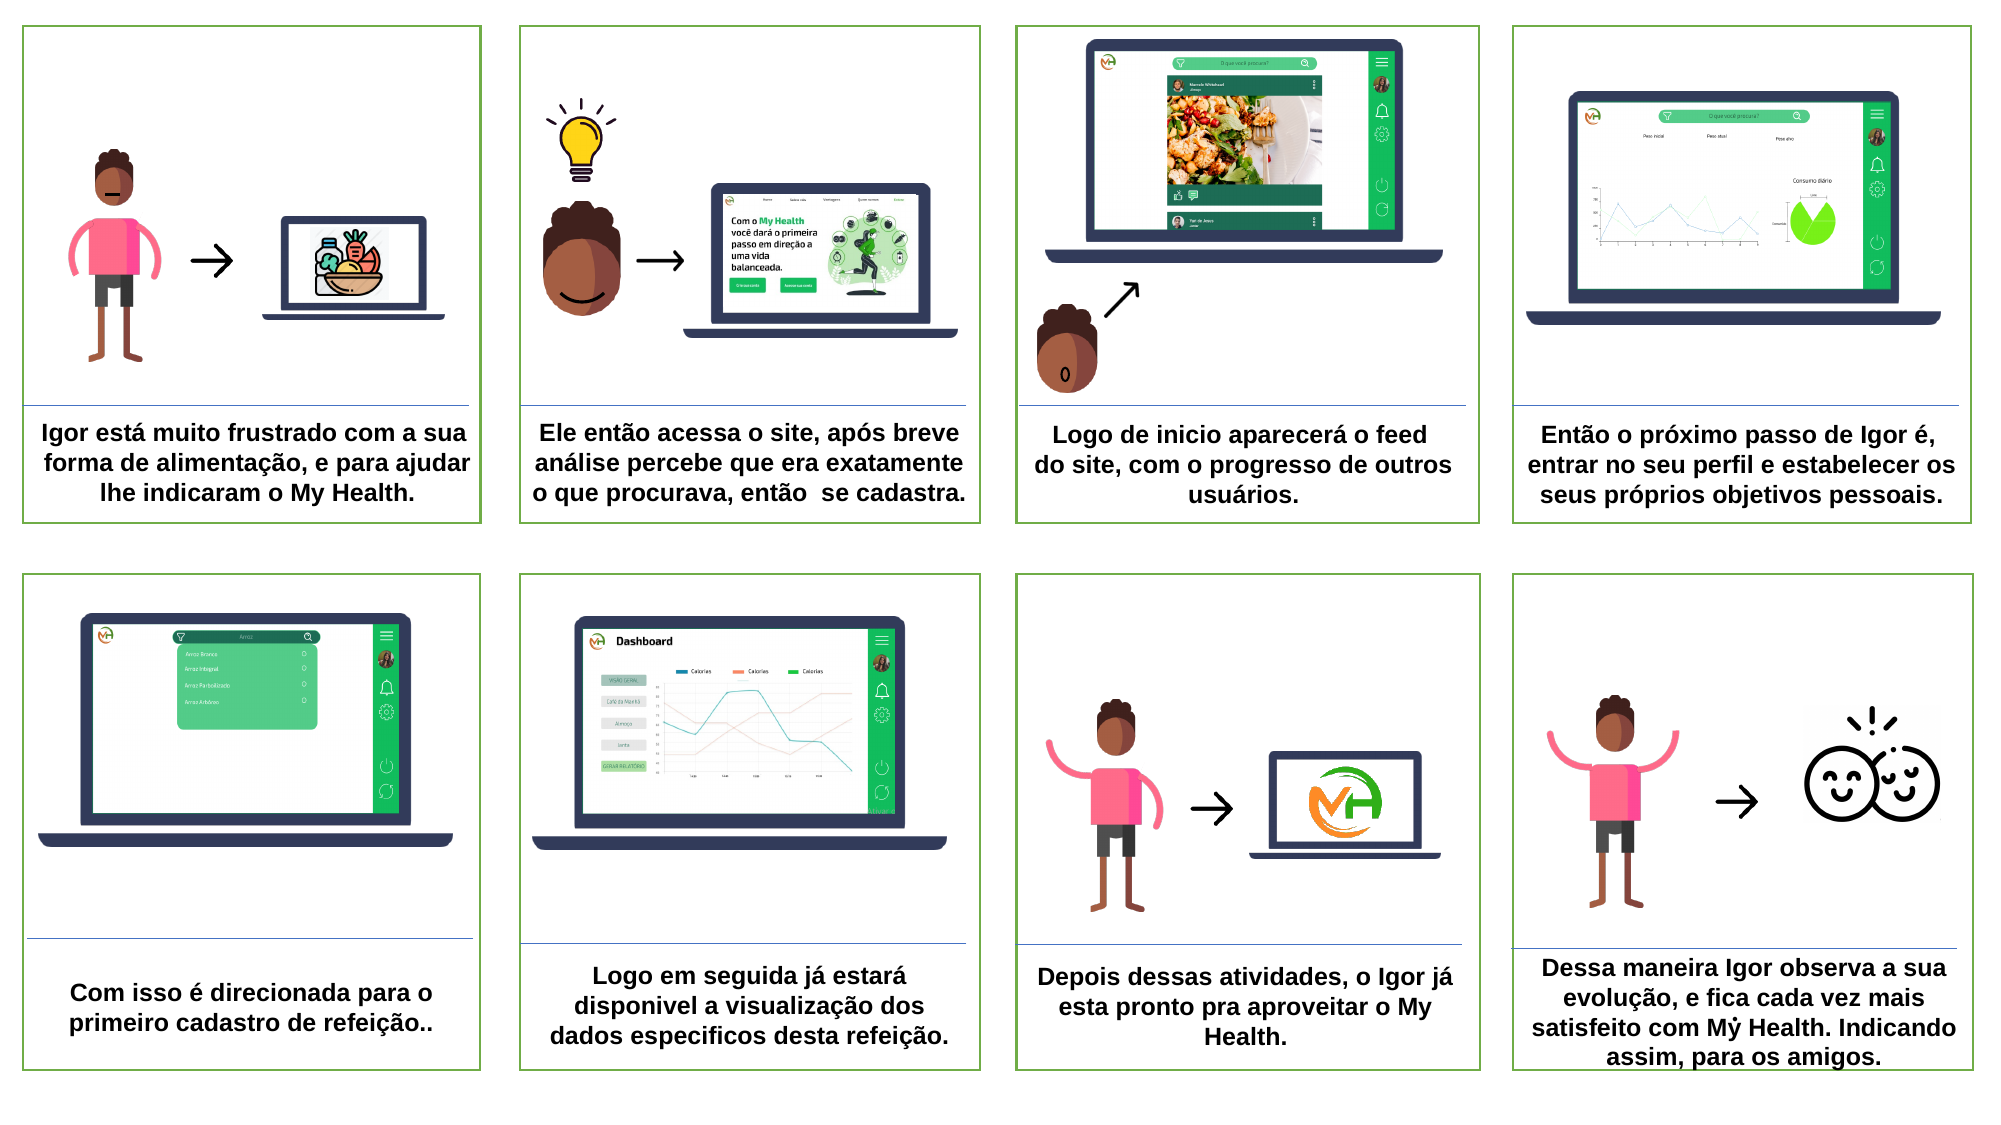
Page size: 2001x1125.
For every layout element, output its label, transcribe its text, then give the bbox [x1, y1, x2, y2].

text_box Logo de inicio aparecerá o feed do site, com o progresso de outros usuários. [989, 411, 1488, 516]
text_box [22, 573, 481, 969]
picture [1803, 705, 1941, 823]
text_box [1015, 25, 1480, 411]
picture [1029, 699, 1237, 912]
text_box Ele então acessa o site, após breve análise percebe que era exatamente o que procurava, então se cadastra. [513, 408, 987, 514]
text_box Então o próximo passo de Igor é, entrar no seu perfil e estabelecer os seus próprios objetivos pessoais. [1488, 411, 1997, 516]
picture [1526, 90, 1941, 325]
picture [262, 216, 445, 320]
text_box Depois dessas atividades, o Igor já esta pronto pra aproveitar o My Health. [1016, 953, 1475, 1059]
text_box Igor está muito frustrado com a sua forma de alimentação, e para ajudar lhe indicaram o My Health. [15, 409, 494, 514]
picture [1249, 748, 1441, 859]
text_box [519, 25, 981, 405]
text_box [1512, 573, 1974, 943]
text_box [1015, 573, 1481, 1071]
text_box [22, 1044, 481, 1071]
text_box [519, 573, 981, 1071]
picture [531, 616, 947, 850]
text_box [22, 514, 482, 524]
text_box Logo em seguida já estará disponivel a visualização dos dados especificos desta refeição. [528, 952, 972, 1057]
text_box Dessa maneira Igor observa a sua evolução, e fica cada vez mais satisfeito com My Health. Indicando assim, para os amigos. [1504, 943, 1985, 1079]
text_box [22, 25, 482, 409]
text_box [1512, 516, 1972, 524]
picture [1711, 775, 1762, 827]
text_box [1512, 25, 1972, 411]
text_box Com isso é direcionada para o primeiro cadastro de refeição.. [18, 969, 485, 1044]
picture [1531, 695, 1685, 908]
text_box [825, 387, 1175, 738]
text_box [519, 514, 825, 524]
picture [38, 613, 453, 847]
text_box [1175, 516, 1480, 524]
picture [35, 149, 237, 362]
picture [501, 98, 958, 338]
picture [1004, 39, 1443, 407]
